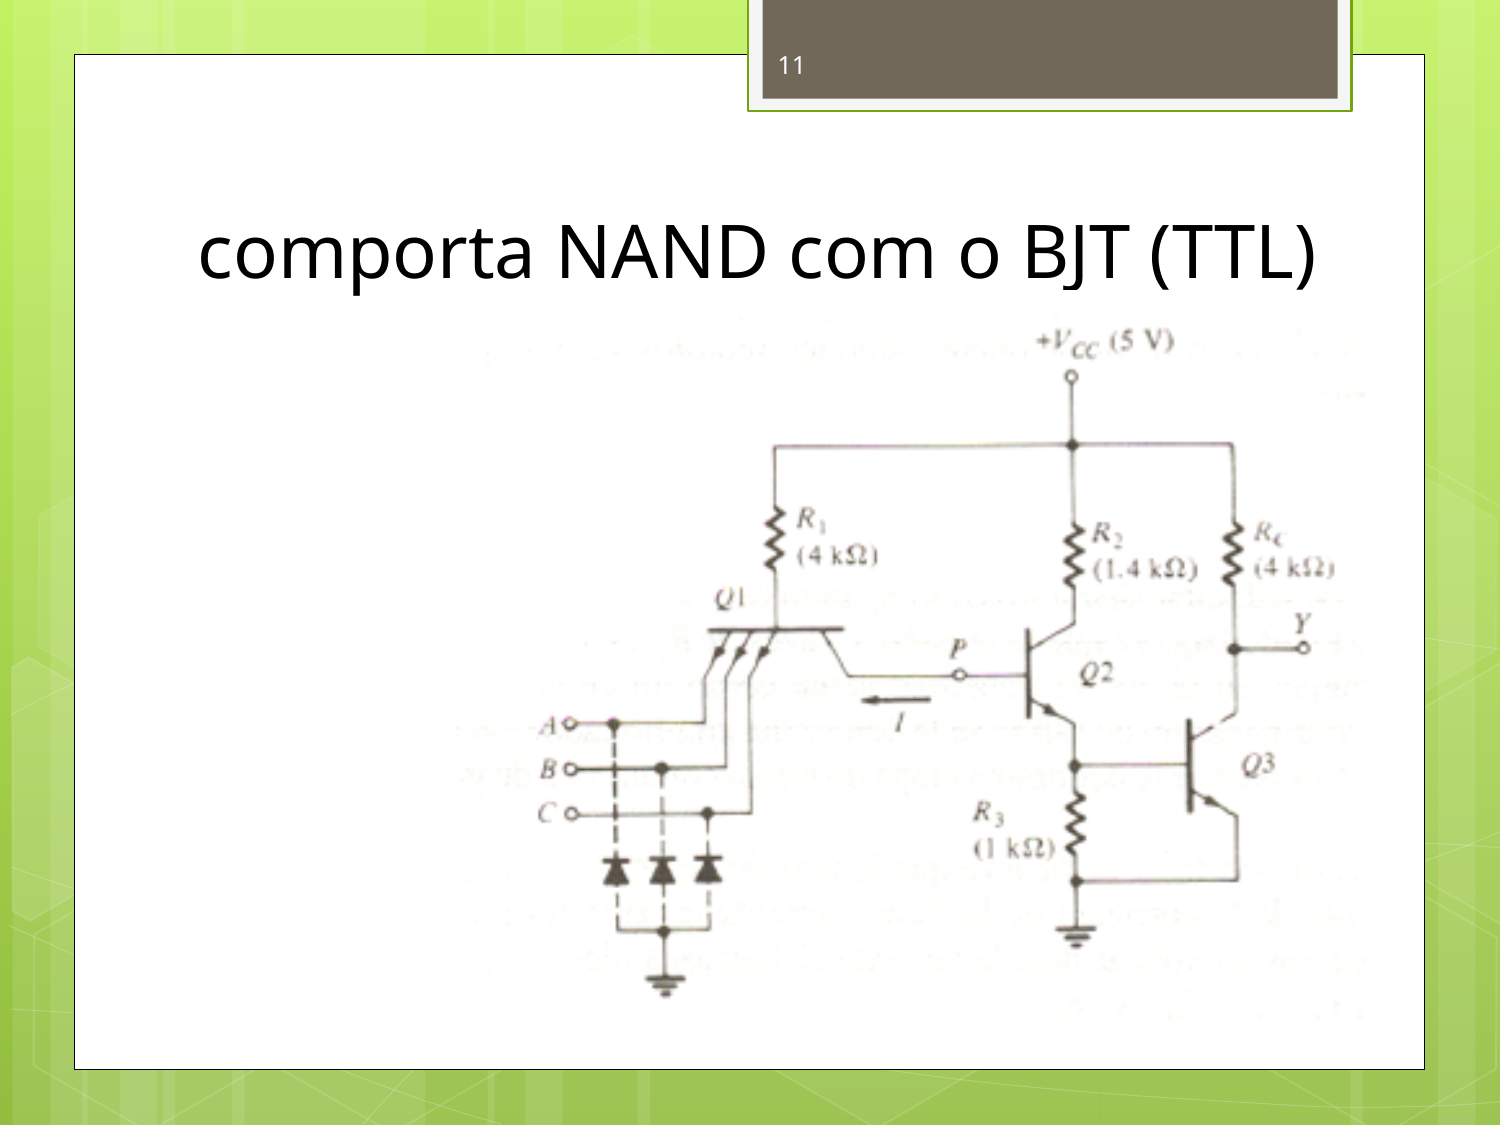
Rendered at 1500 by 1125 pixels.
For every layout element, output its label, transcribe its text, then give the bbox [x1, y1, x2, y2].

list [454, 290, 1366, 1033]
slide_number 11 [762, 36, 982, 97]
title comporta NAND com o BJT (TTL) [183, 113, 1336, 302]
